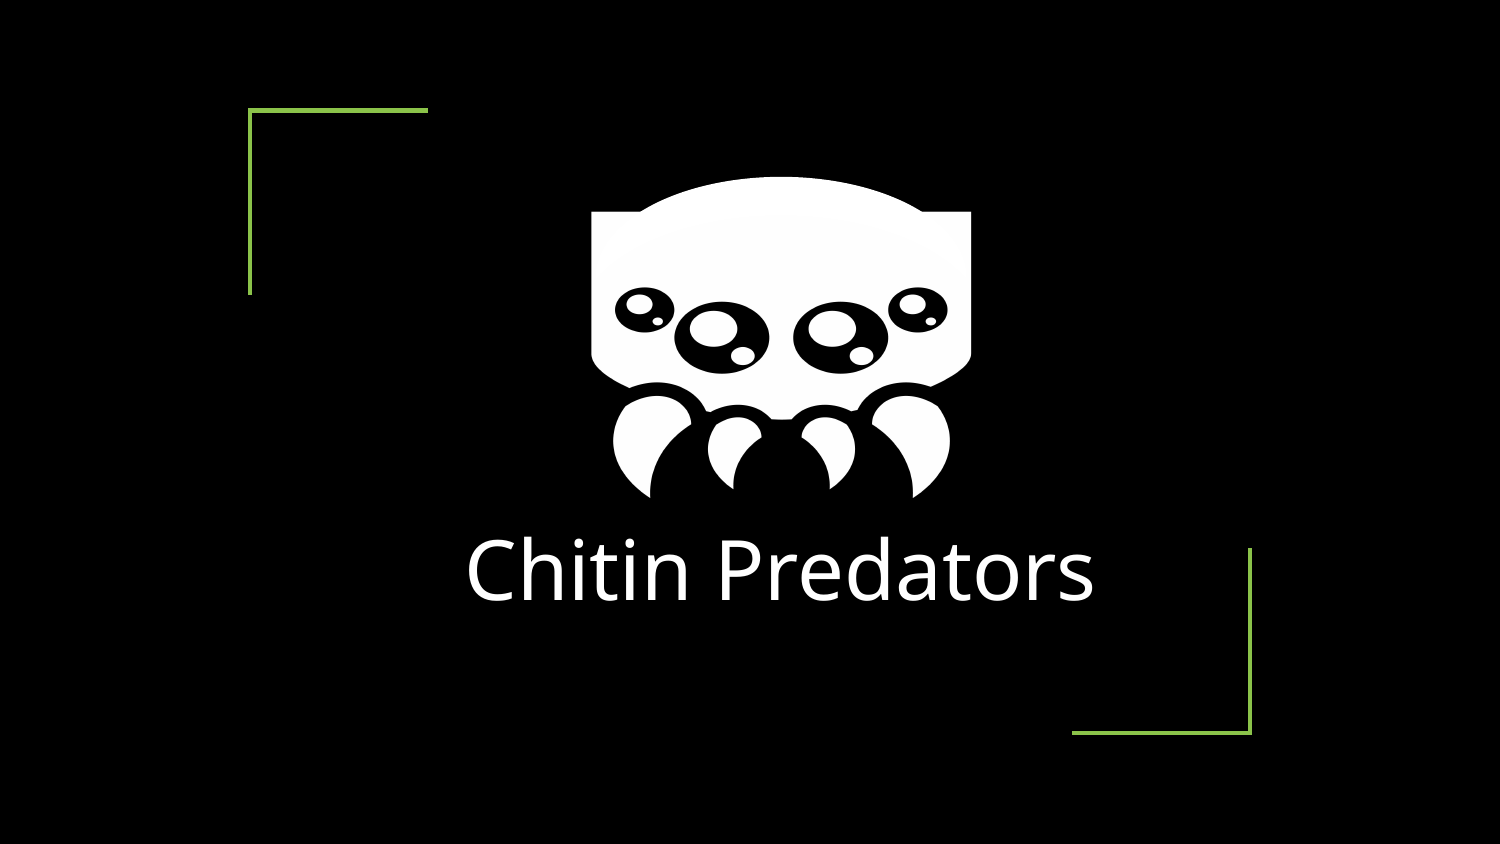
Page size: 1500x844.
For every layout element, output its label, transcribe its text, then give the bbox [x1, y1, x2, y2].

picture [579, 203, 983, 508]
text_box [659, 177, 903, 202]
title Chitin Predators [271, 349, 1291, 632]
